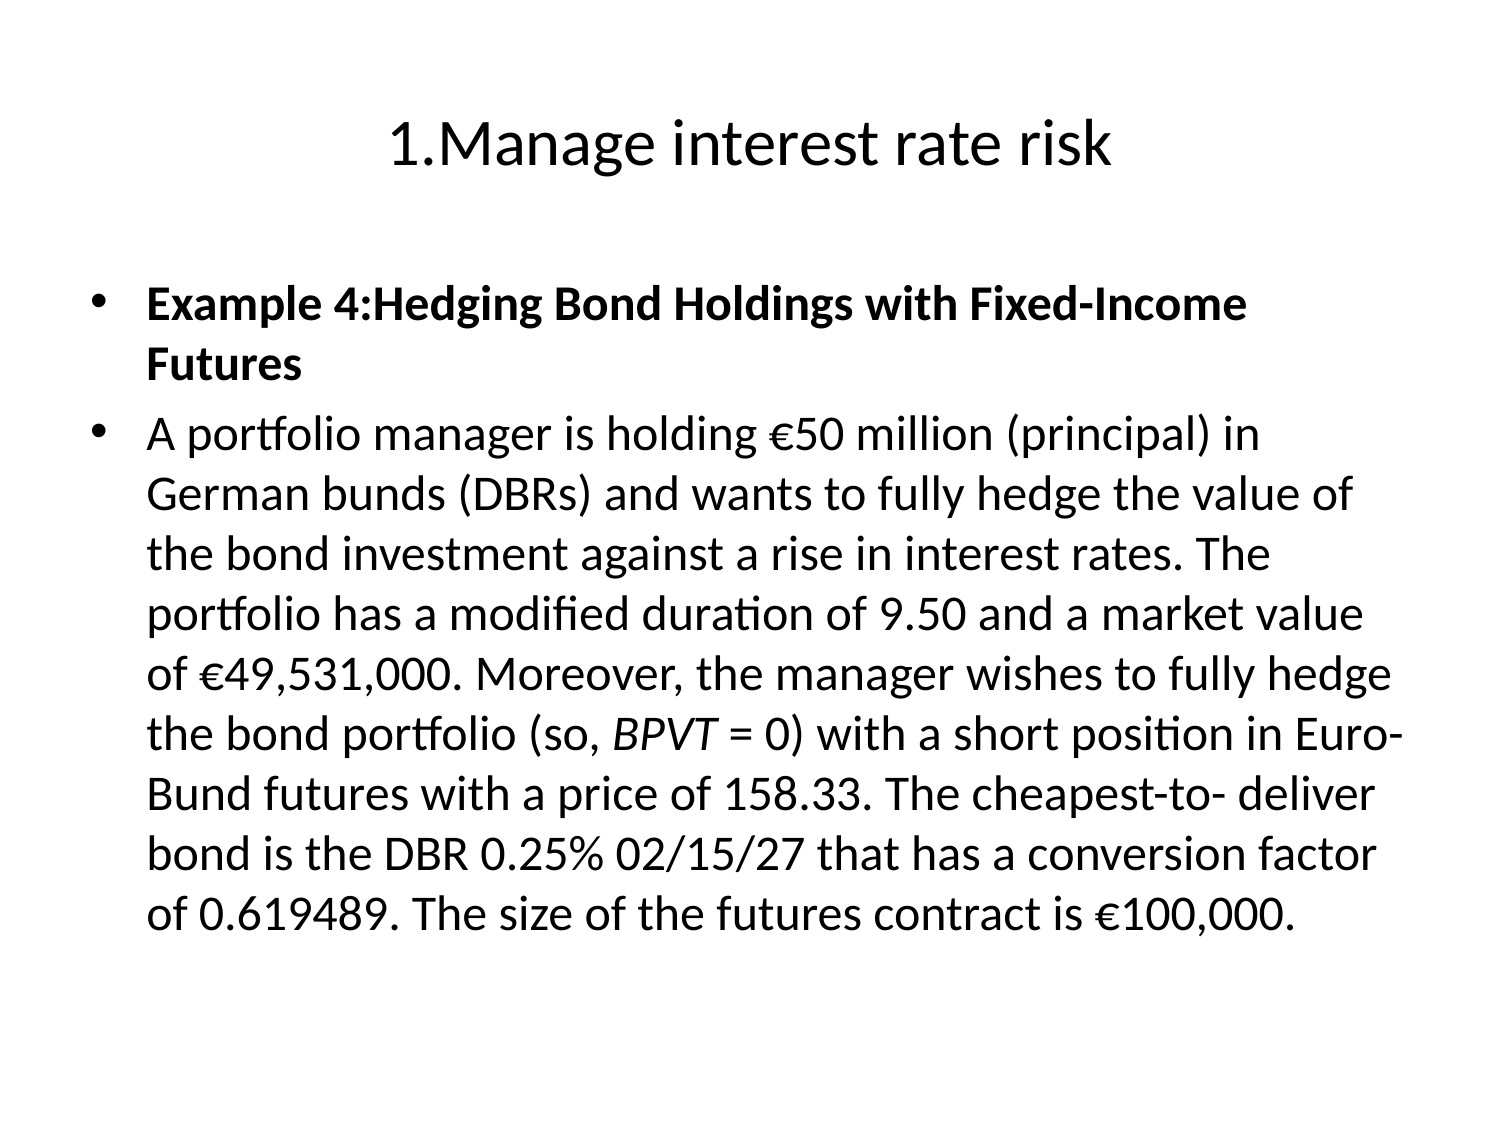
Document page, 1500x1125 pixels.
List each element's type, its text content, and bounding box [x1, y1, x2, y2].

title 1.Manage interest rate risk [75, 45, 1425, 233]
list Example 4:Hedging Bond Holdings with Fixed-Income Futures A portfolio manager is holding €50 million (principal) in German bunds (DBRs) and wants to fully hedge the value of the bond investment against a rise in interest rates. The portfolio has a modified duration of 9.50 and a market value of €49,531,000. Moreover, the manager wishes to fully hedge the bond portfolio (so, BPVT = 0) with a short position in Euro-Bund futures with a price of 158.33. The cheapest-to- deliver bond is the DBR 0.25% 02/15/27 that has a conversion factor of 0.619489. The size of the futures contract is €100,000. [75, 262, 1425, 1005]
